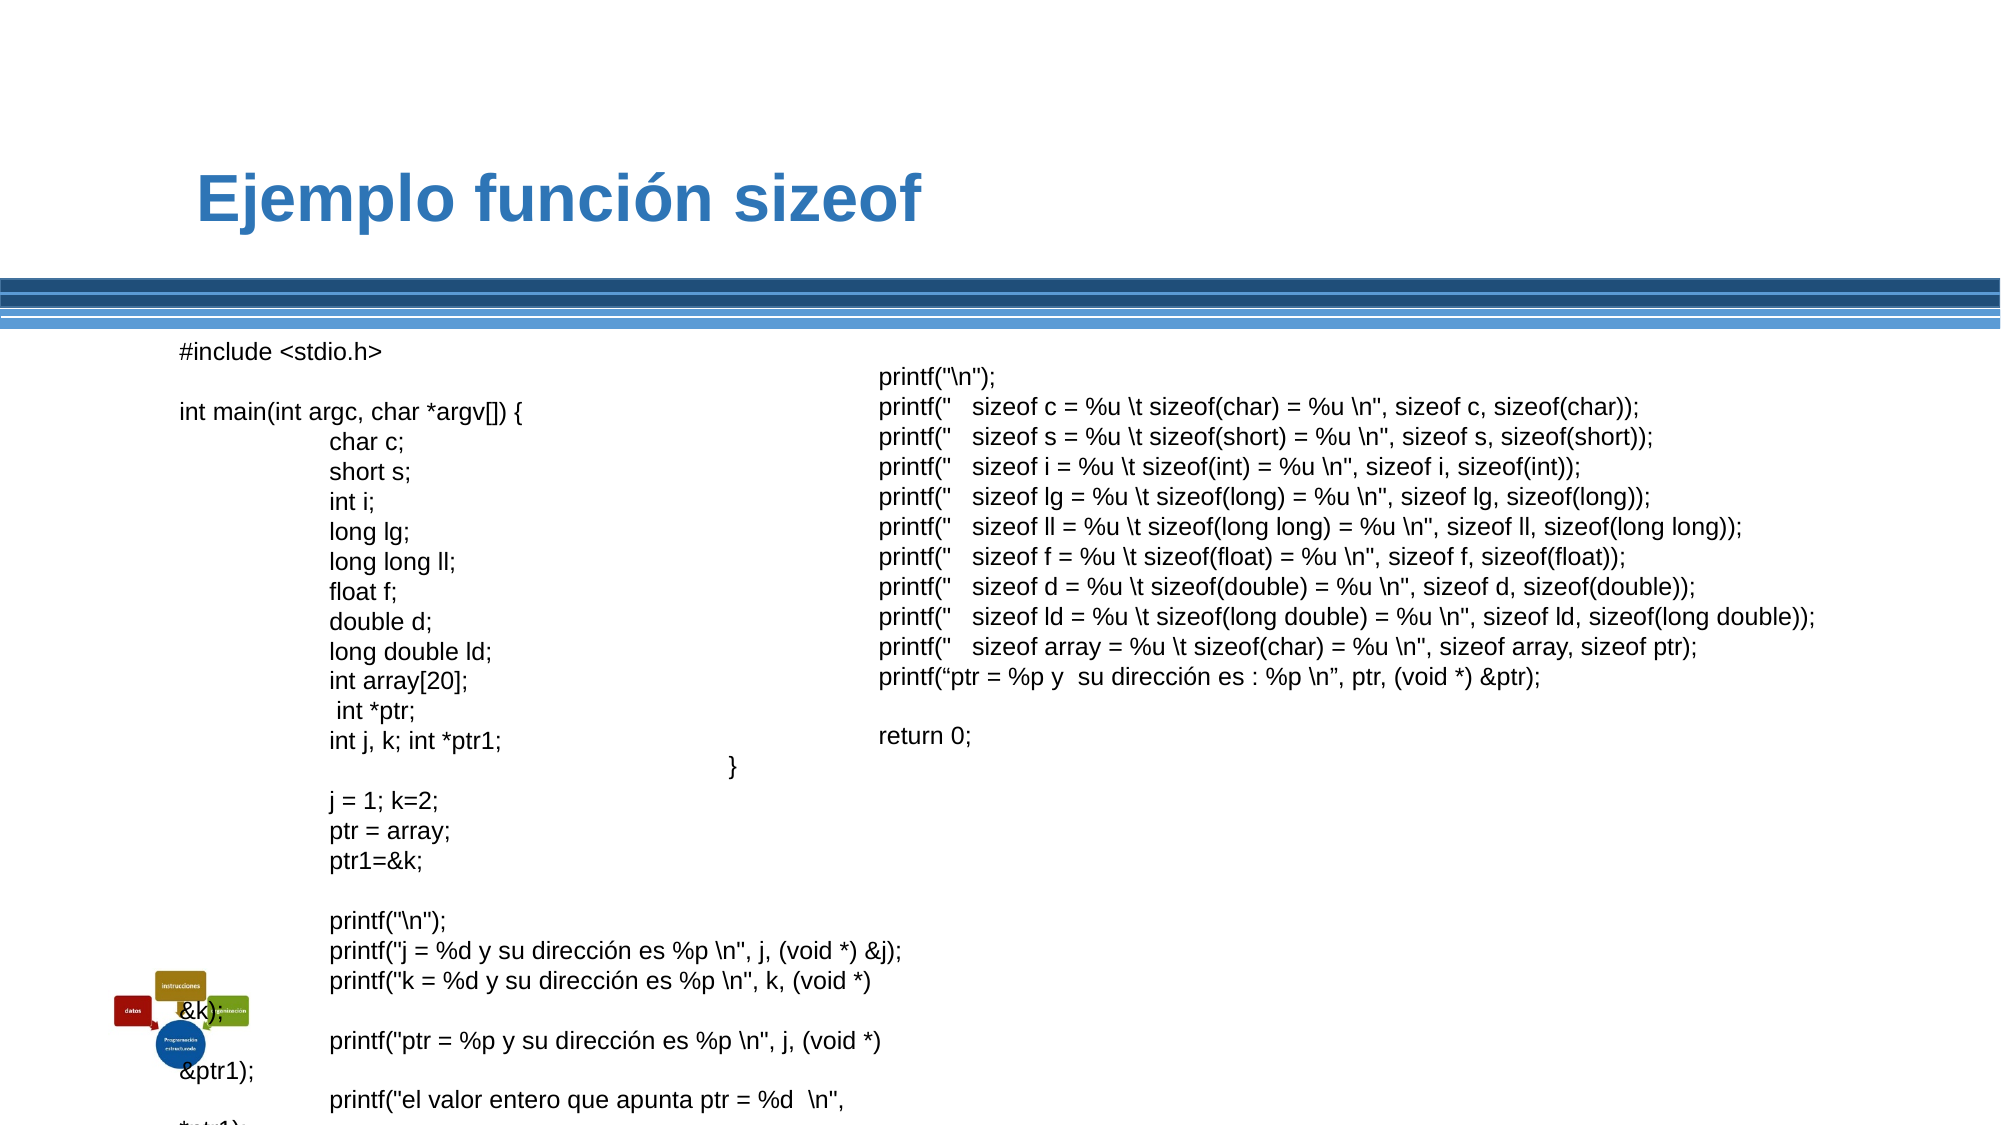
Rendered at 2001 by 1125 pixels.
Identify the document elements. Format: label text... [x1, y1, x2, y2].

text_box printf("\n"); printf(" sizeof c = %u \t sizeof(char) = %u \n", sizeof c, sizeof(char)); printf(" sizeof s = %u \t sizeof(short) = %u \n", sizeof s, sizeof(short)); printf(" sizeof i = %u \t sizeof(int) = %u \n", sizeof i, sizeof(int)); printf(" sizeof lg = %u \t sizeof(long) = %u \n", sizeof lg, sizeof(long)); printf(" sizeof ll = %u \t sizeof(long long) = %u \n", sizeof ll, sizeof(long long)); printf(" sizeof f = %u \t sizeof(float) = %u \n", sizeof f, sizeof(float)); printf(" sizeof d = %u \t sizeof(double) = %u \n", sizeof d, sizeof(double)); printf(" sizeof ld = %u \t sizeof(long double) = %u \n", sizeof ld, sizeof(long double)); printf(" sizeof array = %u \t sizeof(char) = %u \n", sizeof array, sizeof ptr); printf(“ptr = %p y su dirección es : %p \n”, ptr, (void *) &ptr); return 0; } [713, 353, 1971, 788]
list #include <stdio.h> int main(int argc, char *argv[]) { char c; short s; int i; long lg; long long ll; float f; double d; long double ld; int array[20]; int *ptr; int j, k; int *ptr1; j = 1; k=2; ptr = array; ptr1=&k; printf("\n"); printf("j = %d y su dirección es %p \n", j, (void *) &j); printf("k = %d y su dirección es %p \n", k, (void *) &k); printf("ptr = %p y su dirección es %p \n", j, (void *) &ptr1); printf("el valor entero que apunta ptr = %d \n", *ptr1); [164, 328, 921, 1076]
title Ejemplo función sizeof [181, 156, 1863, 316]
picture [108, 968, 164, 1073]
